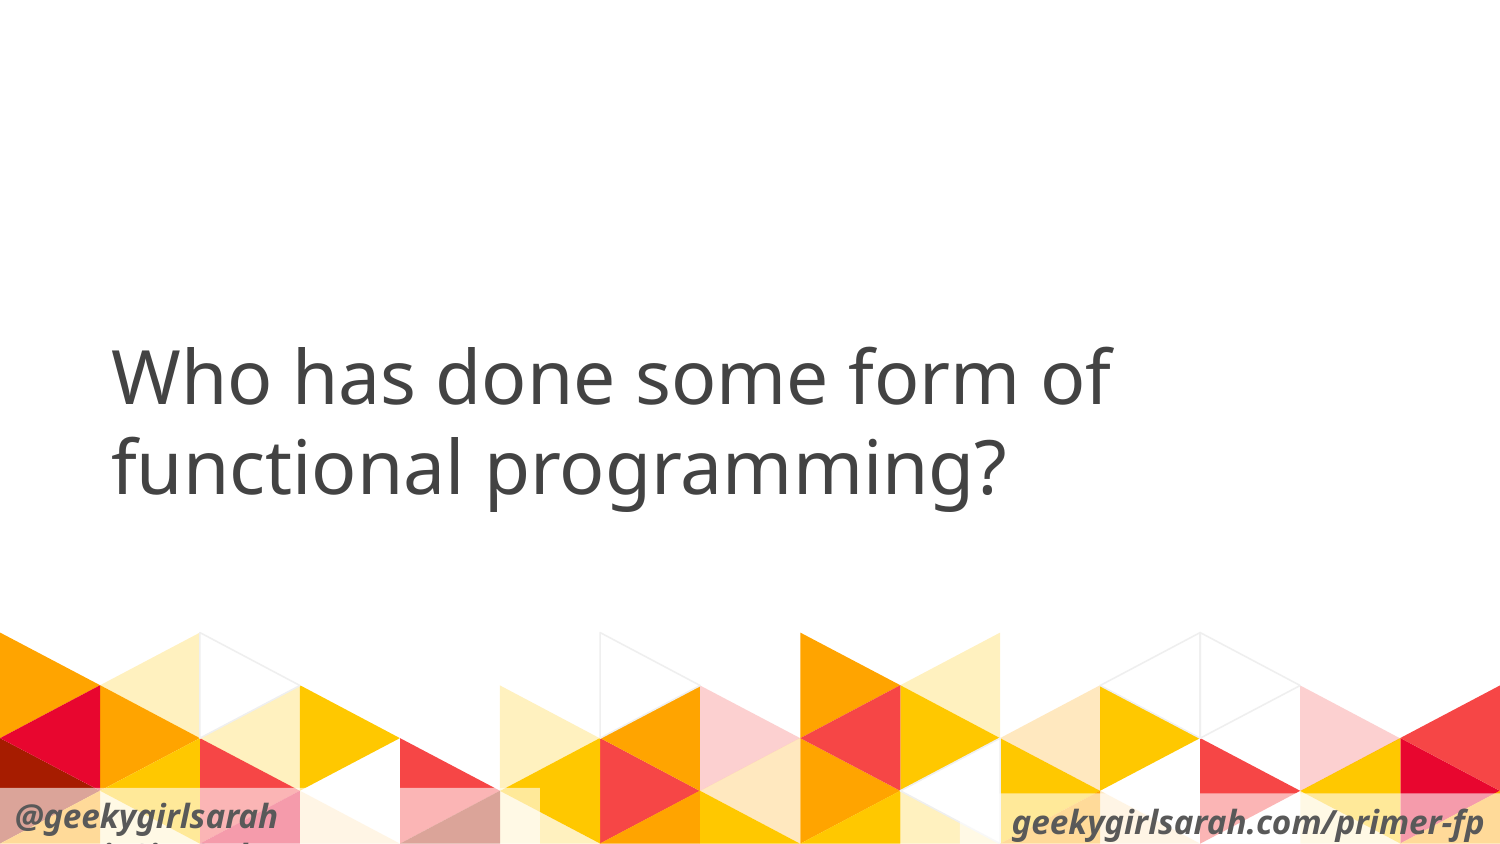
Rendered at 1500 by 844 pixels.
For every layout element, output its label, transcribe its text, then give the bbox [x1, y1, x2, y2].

text_box Who has done some form of functional programming? [96, 300, 1404, 539]
